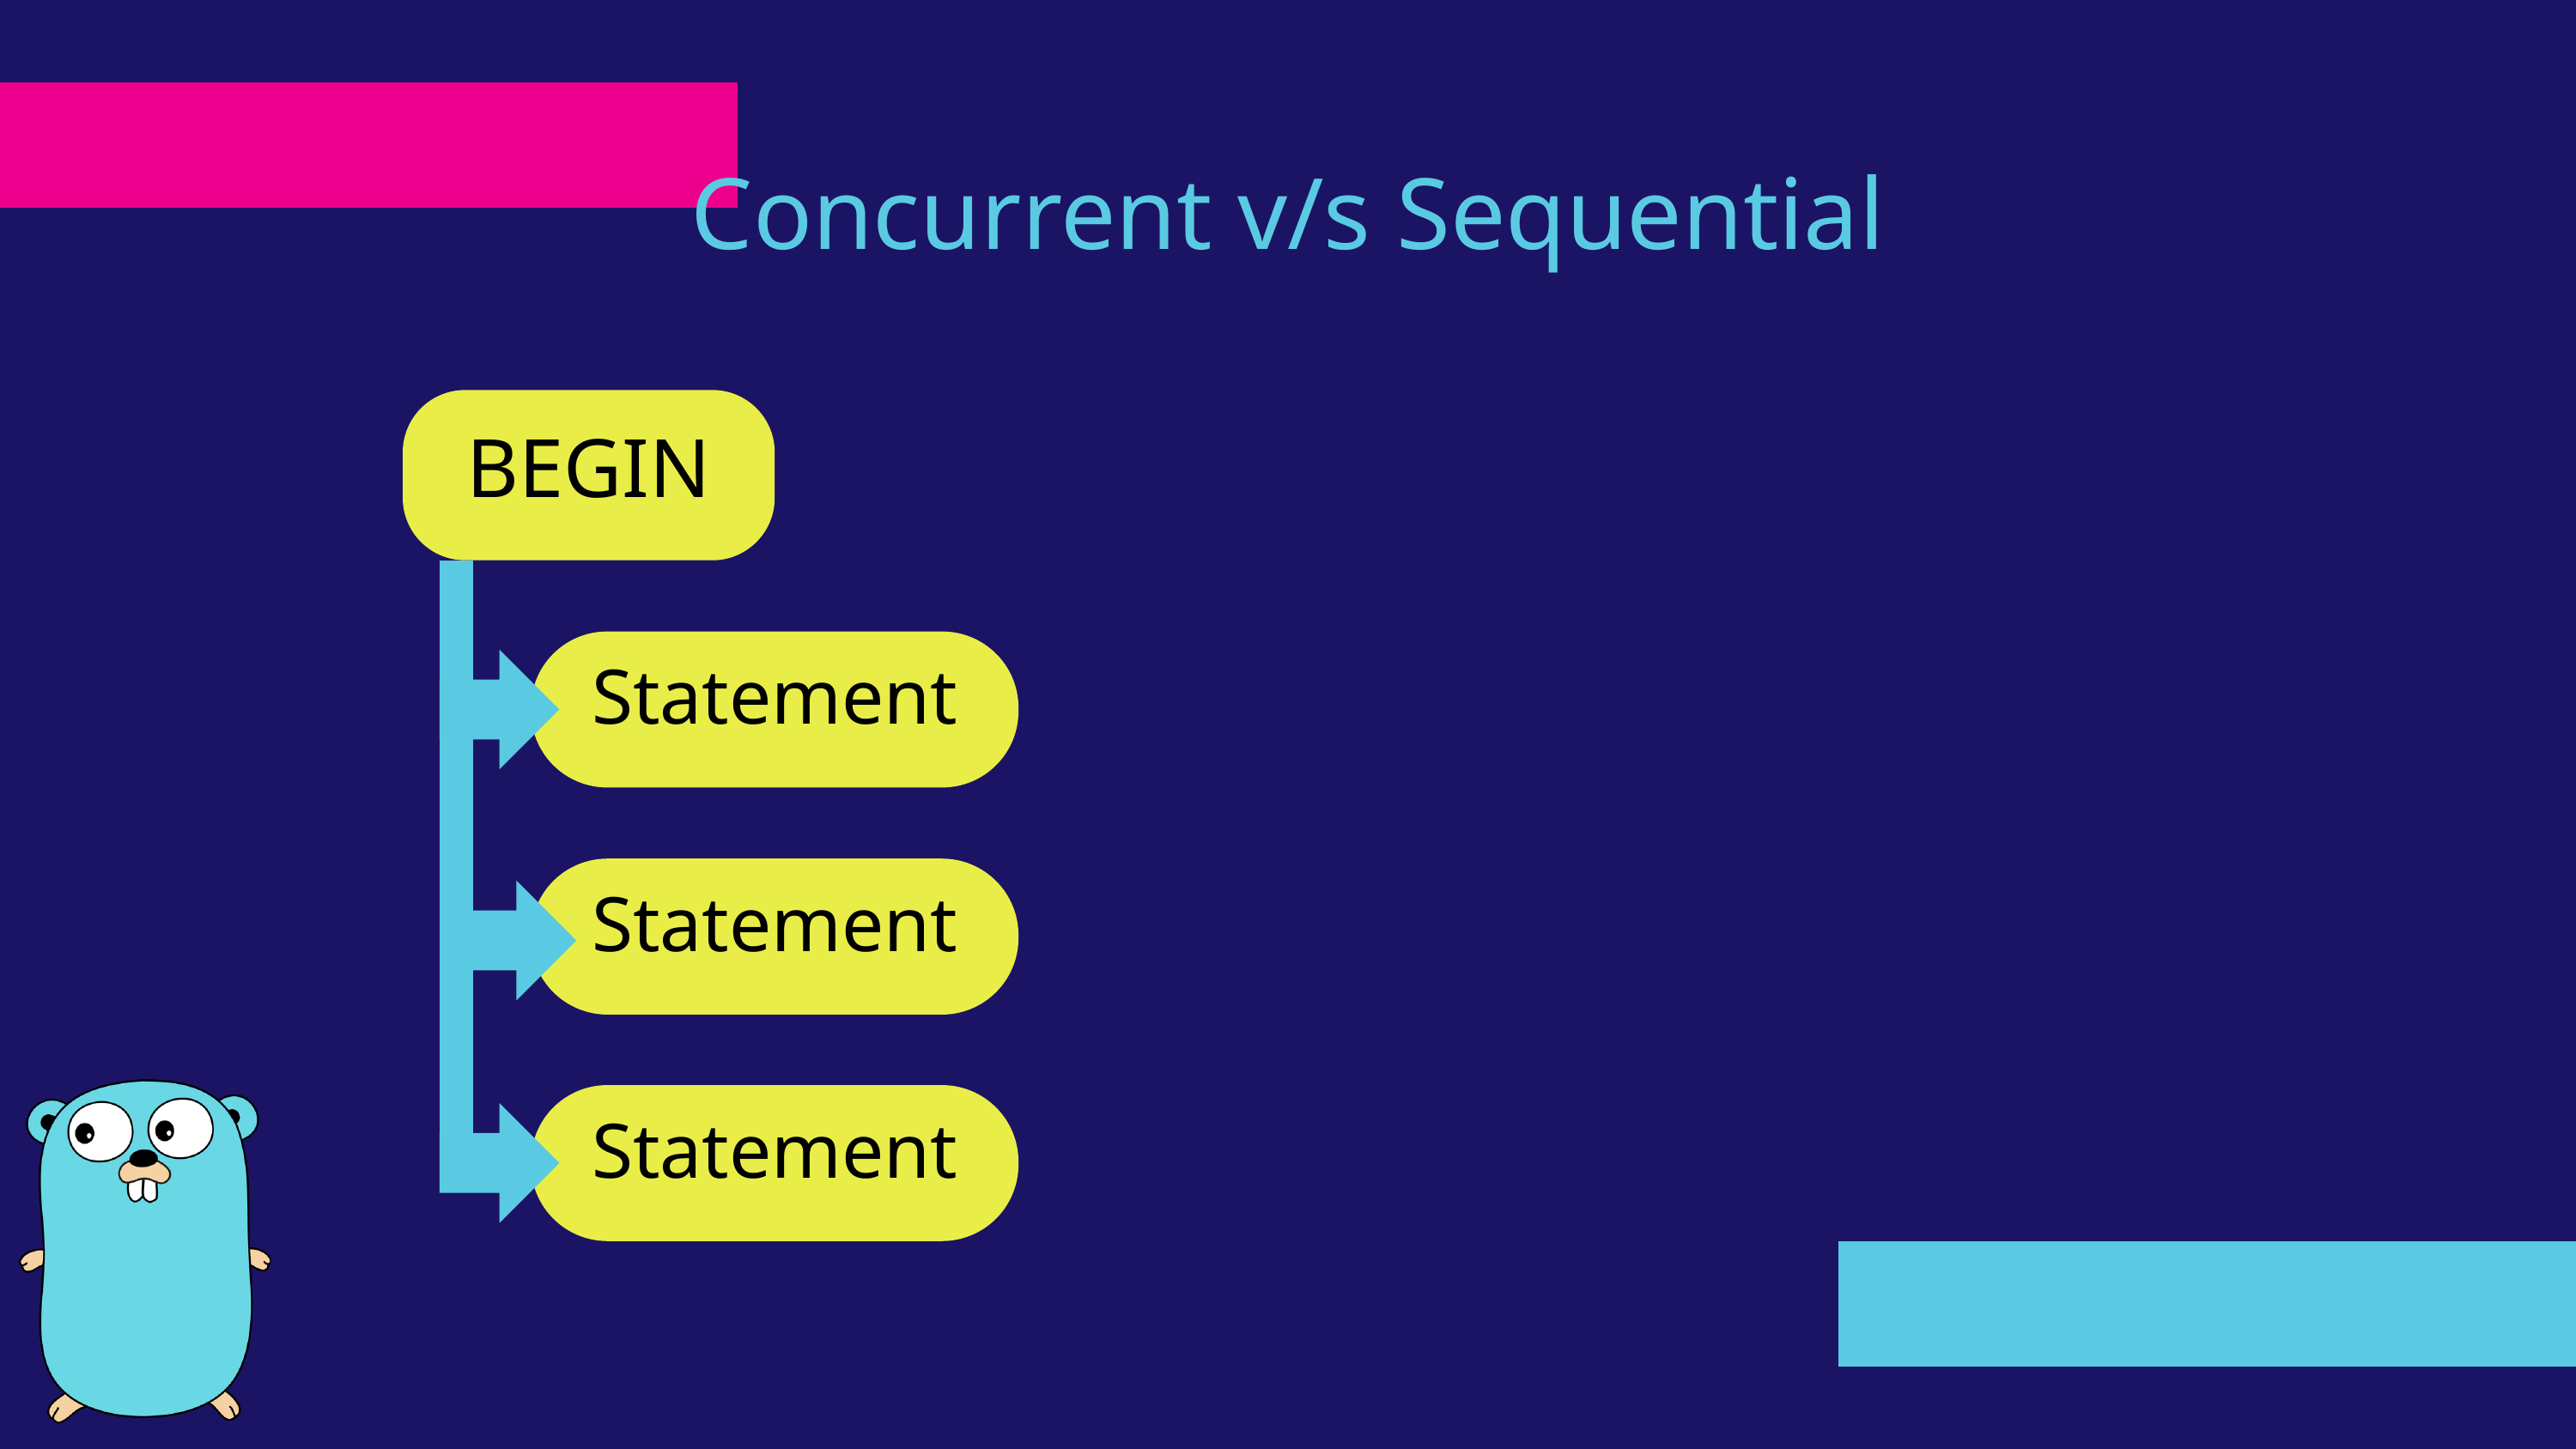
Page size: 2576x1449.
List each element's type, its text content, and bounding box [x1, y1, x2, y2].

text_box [531, 1084, 1019, 1241]
text_box [19, 1079, 271, 1423]
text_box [439, 1102, 560, 1223]
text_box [439, 649, 560, 770]
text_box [0, 82, 738, 208]
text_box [1838, 1240, 2576, 1367]
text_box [439, 560, 474, 649]
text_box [456, 880, 577, 1001]
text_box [439, 776, 474, 1102]
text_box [531, 631, 1019, 788]
text_box Concurrent v/s Sequential [655, 131, 1921, 270]
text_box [402, 390, 775, 561]
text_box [531, 858, 1019, 1016]
